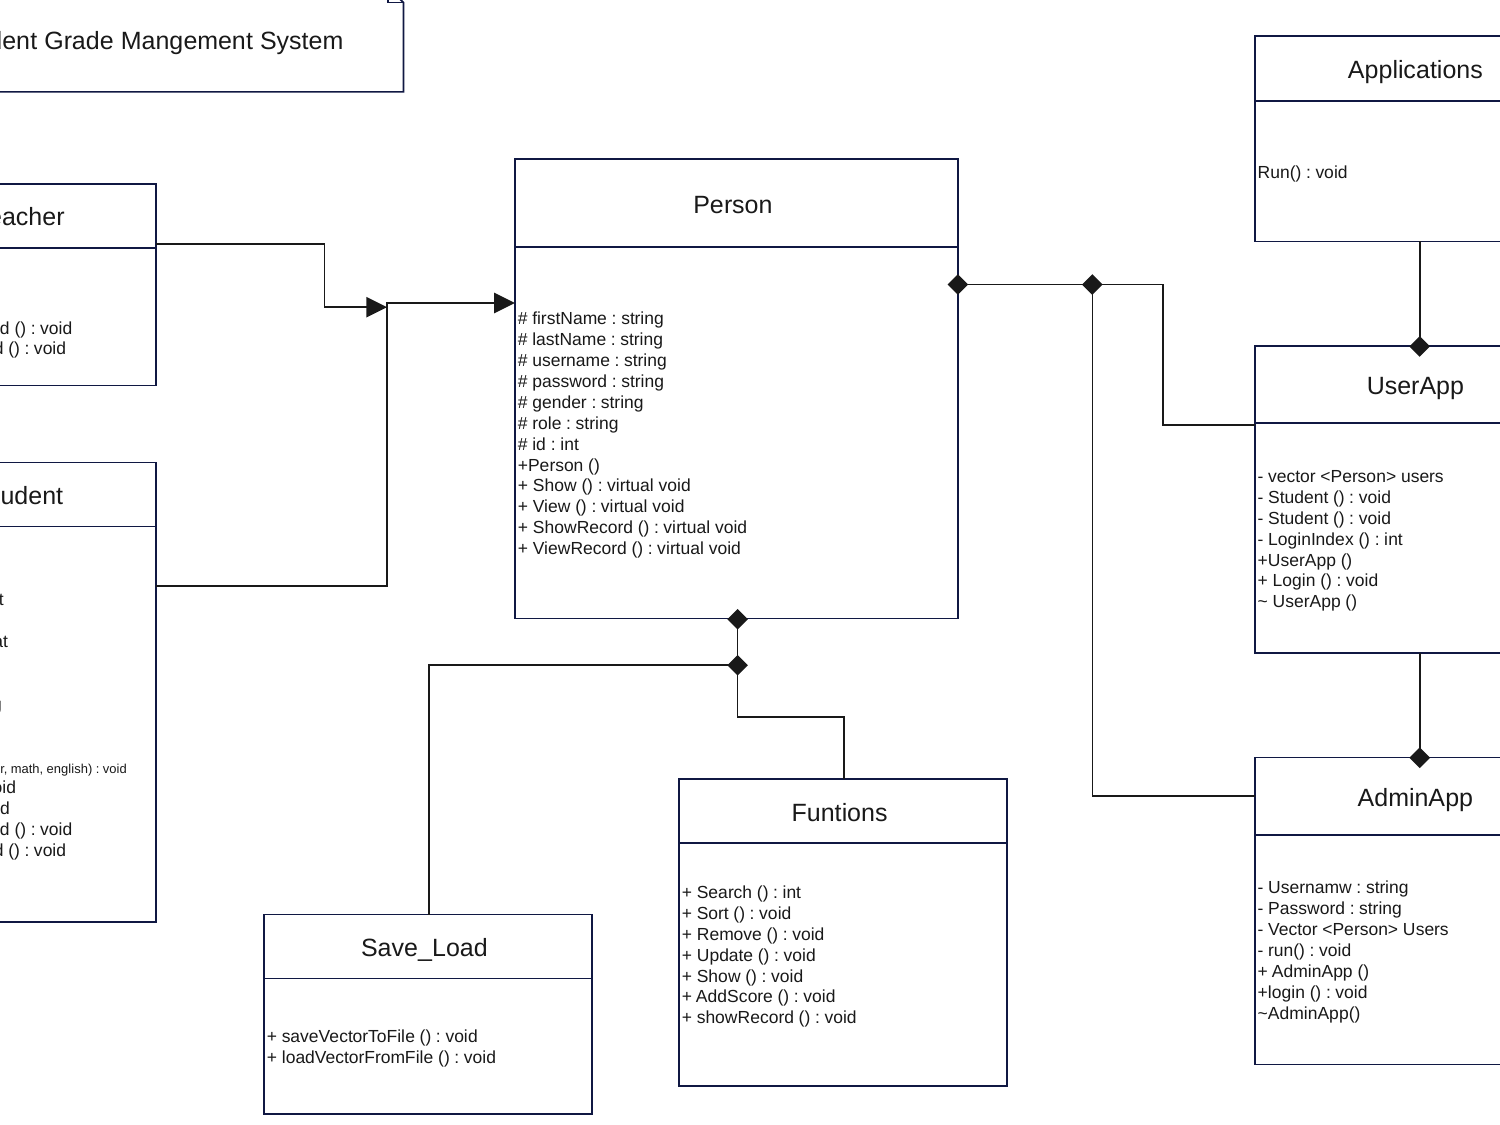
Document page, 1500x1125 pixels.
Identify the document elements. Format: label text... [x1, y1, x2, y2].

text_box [0, 462, 156, 922]
text_box [156, 292, 514, 587]
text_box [0, 183, 156, 386]
text_box [727, 619, 748, 655]
text_box [727, 654, 845, 779]
text_box [1409, 242, 1430, 346]
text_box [263, 914, 593, 1114]
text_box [678, 779, 1008, 1086]
text_box [156, 244, 387, 318]
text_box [514, 159, 958, 619]
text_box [1254, 36, 1500, 242]
text_box Student Grade Mangement System [0, 0, 404, 92]
text_box [1410, 653, 1430, 757]
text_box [1254, 346, 1500, 653]
text_box [1082, 274, 1254, 426]
text_box [958, 274, 1082, 295]
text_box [1254, 757, 1500, 1065]
